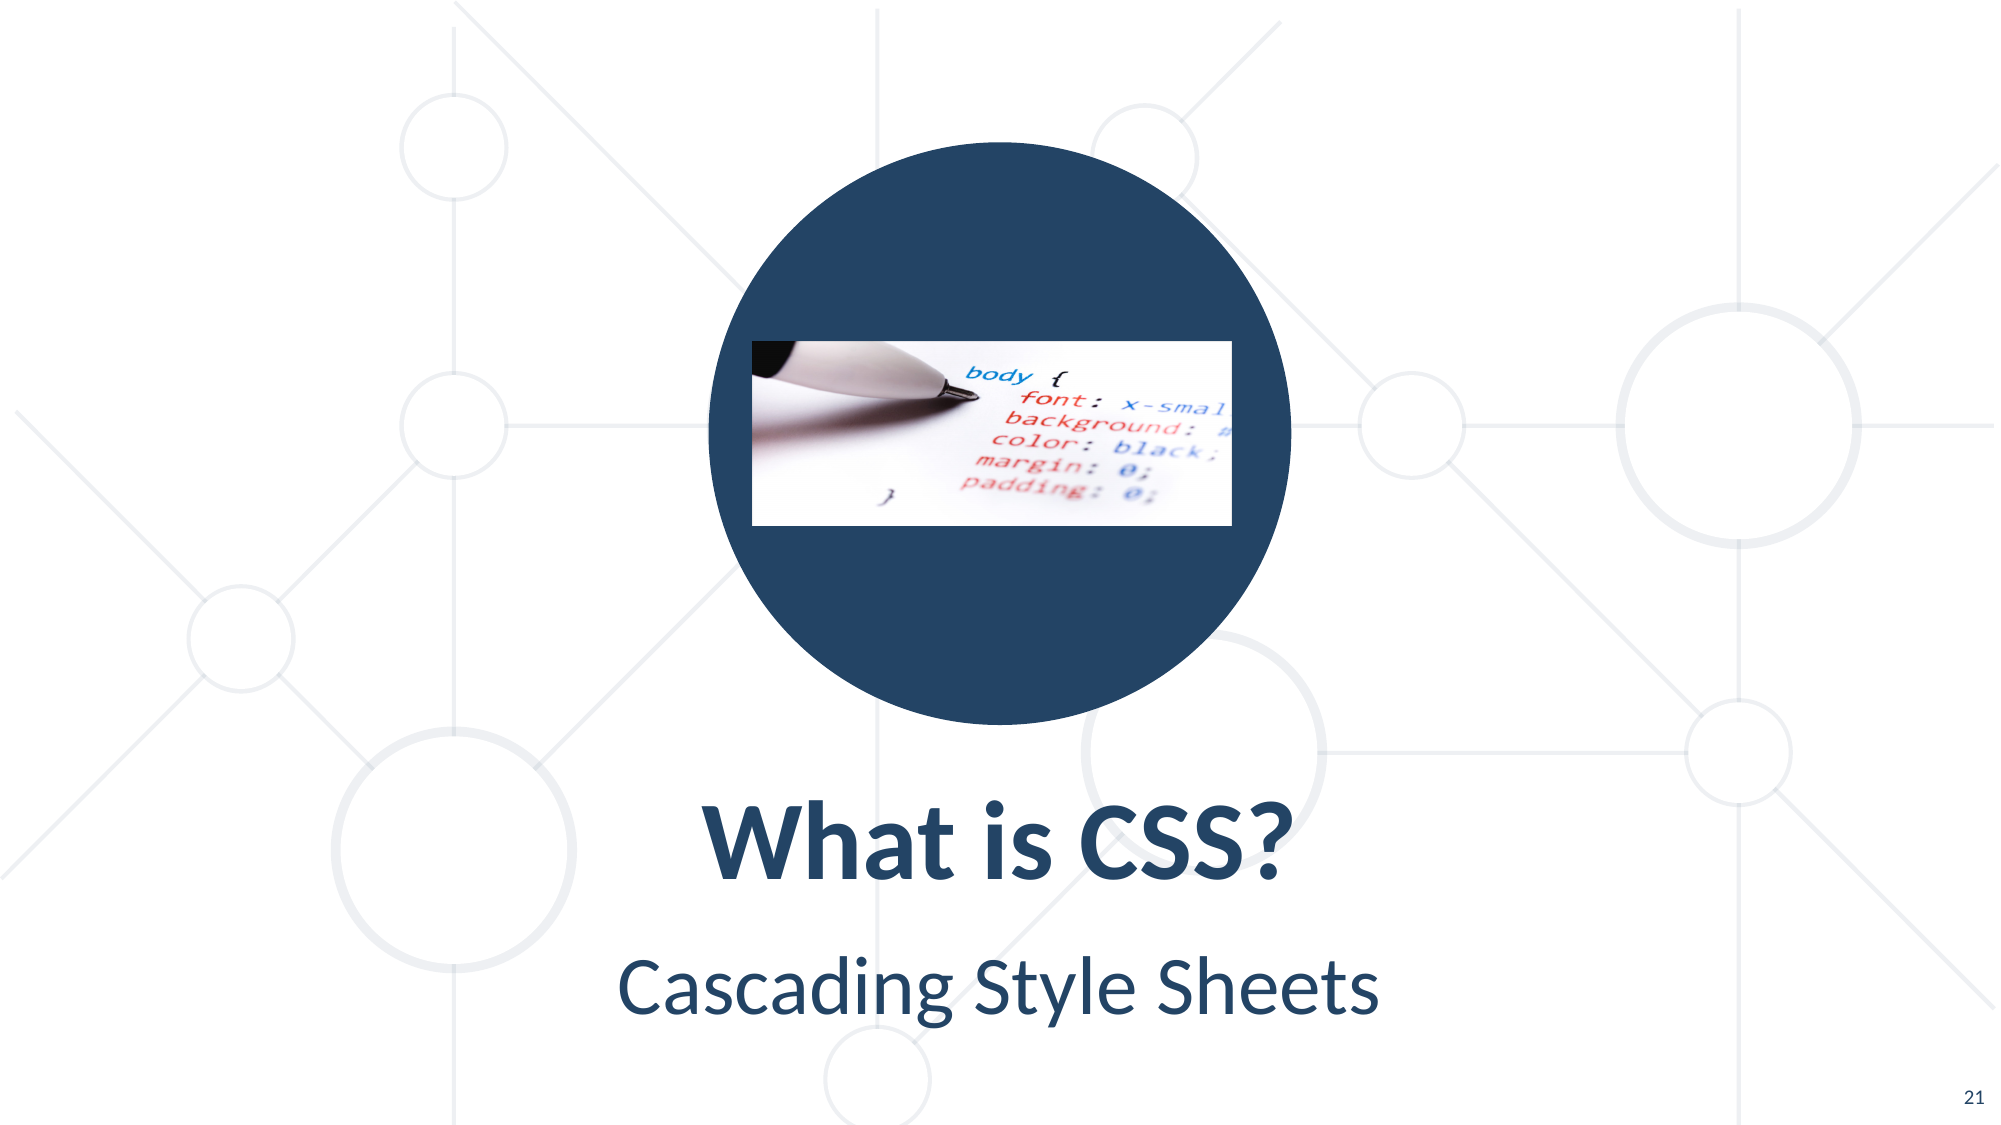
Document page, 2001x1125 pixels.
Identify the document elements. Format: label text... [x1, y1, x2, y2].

slide_number 21 [1939, 1067, 2000, 1117]
subtitle Cascading Style Sheets [100, 916, 1900, 1043]
title What is CSS? [100, 771, 1900, 898]
picture [751, 340, 1232, 526]
